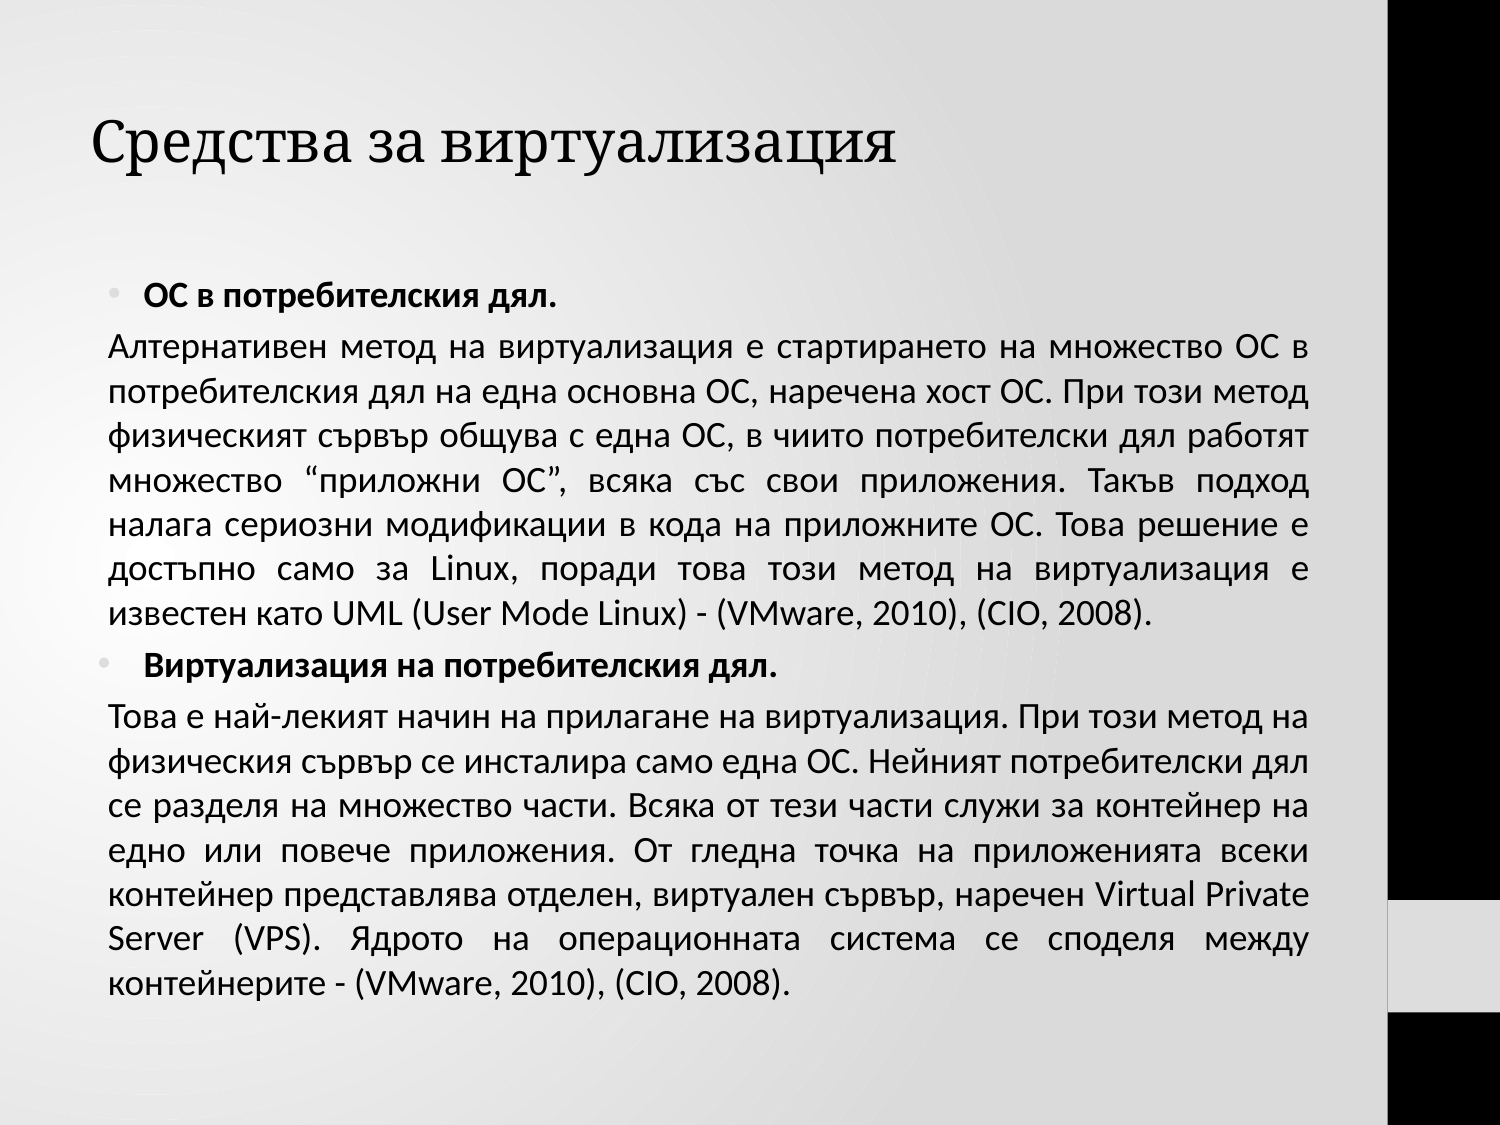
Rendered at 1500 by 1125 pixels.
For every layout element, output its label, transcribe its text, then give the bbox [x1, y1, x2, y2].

list ОС в потребителския дял. Алтернативен метод на виртуализация е стартирането на множество ОС в потребителския дял на една основна ОС, наречена хост ОС. При този метод физическият сървър общува с една ОС, в чиито потребителски дял работят множество “приложни ОС”, всяка със свои приложения. Такъв подход налага сериозни модификации в кода на приложните ОС. Това решение е достъпно само за Linux, поради това този метод на виртуализация е известен като UML (User Mode Linux) - (VMware, 2010), (CIO, 2008). Виртуализация на потребителския дял. Това е най-лекият начин на прилагане на виртуализация. При този метод на физическия сървър се инсталира само една ОС. Нейният потребителски дял се разделя на множество части. Всяка от тези части служи за контейнер на едно или повече приложения. От гледна точка на приложенията всеки контейнер представлява отделен, виртуален сървър, наречен Virtual Private Server (VPS). Ядрото на операционната система се споделя между контейнерите - (VMware, 2010), (CIO, 2008). [75, 262, 1325, 1050]
title Средства за виртуализация [75, 45, 1325, 233]
